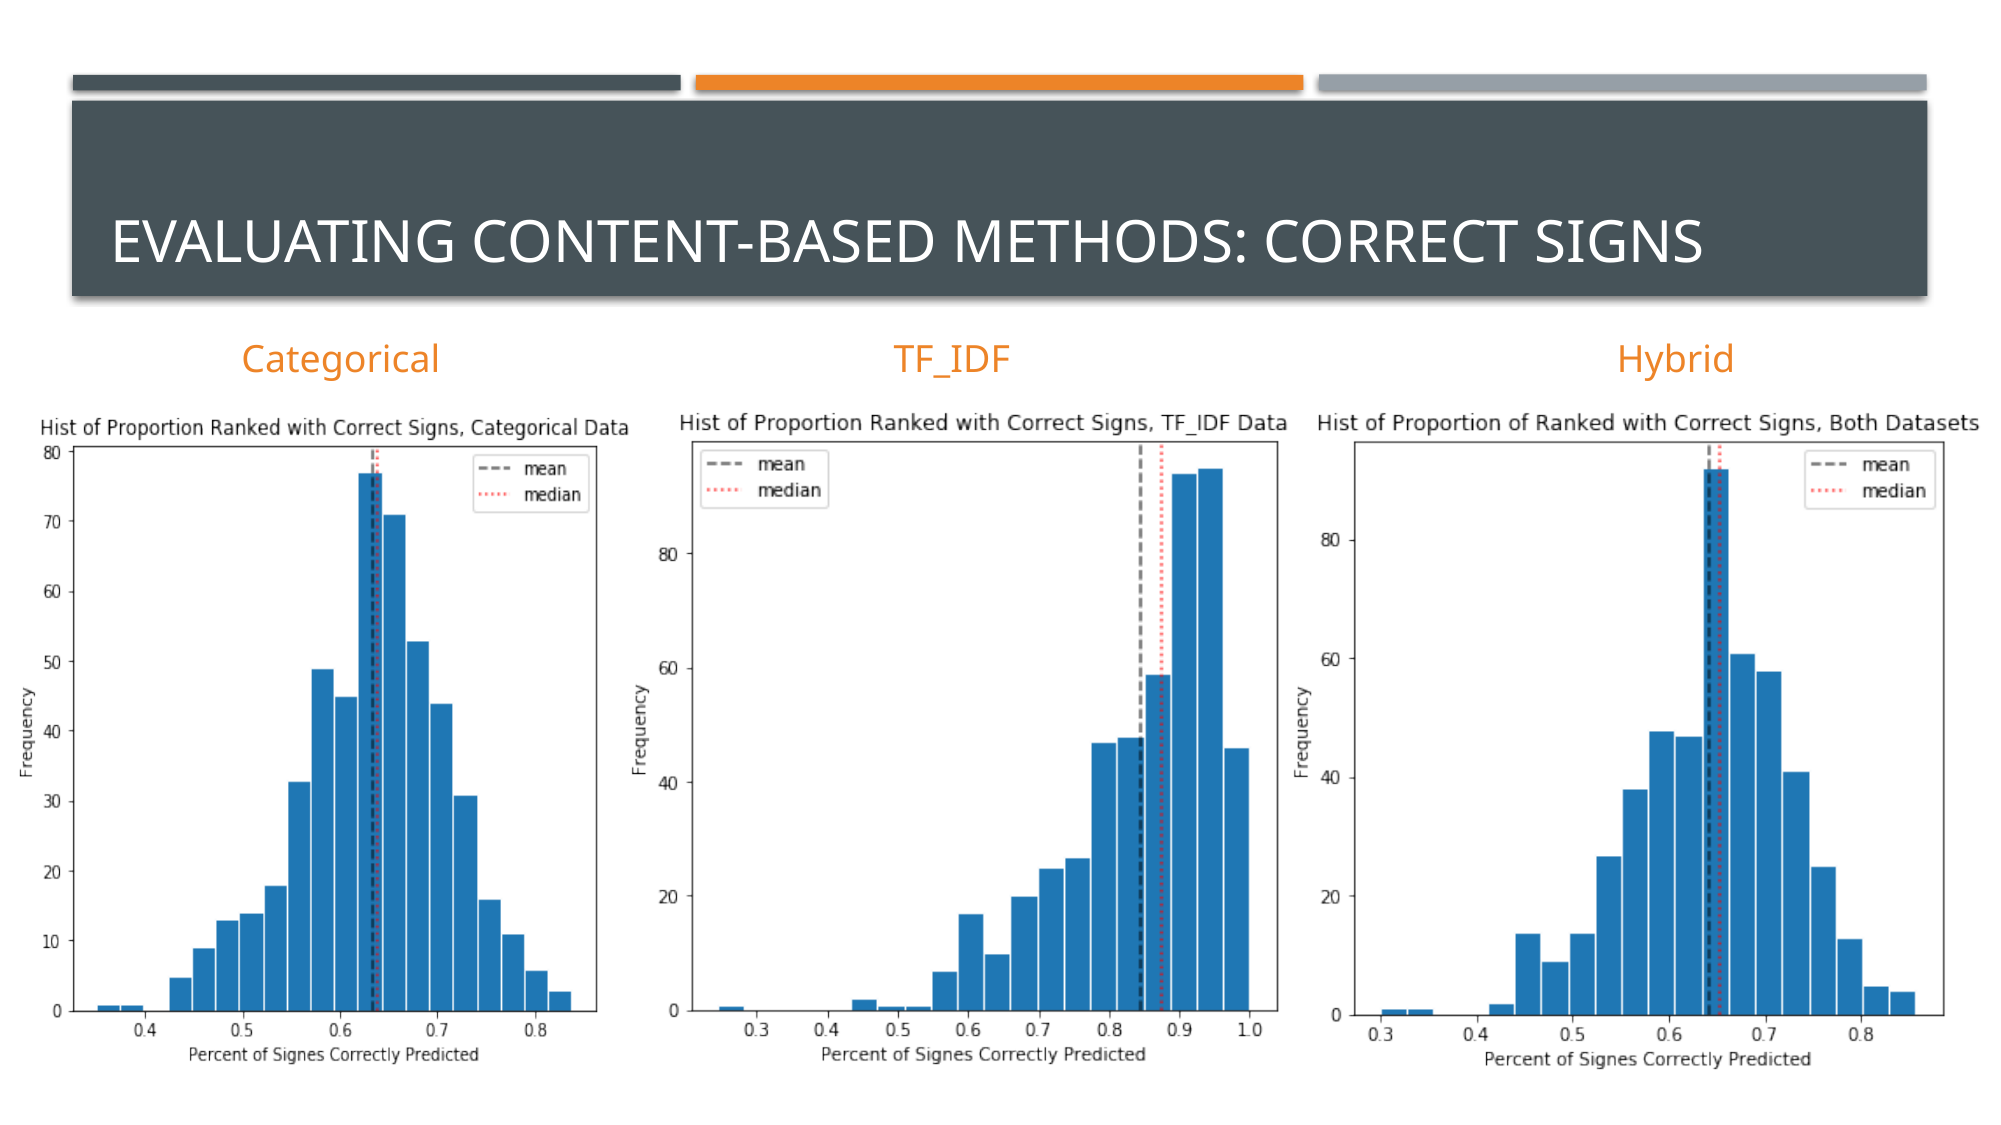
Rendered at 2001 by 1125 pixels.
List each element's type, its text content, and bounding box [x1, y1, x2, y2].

text_box Hybrid [1447, 313, 1905, 399]
text_box Categorical [112, 313, 570, 402]
title Evaluating Content-Based Methods: Correct Signs [95, 115, 1905, 282]
picture [620, 401, 1992, 1083]
text_box TF_IDF [723, 313, 1181, 399]
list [8, 405, 615, 1078]
